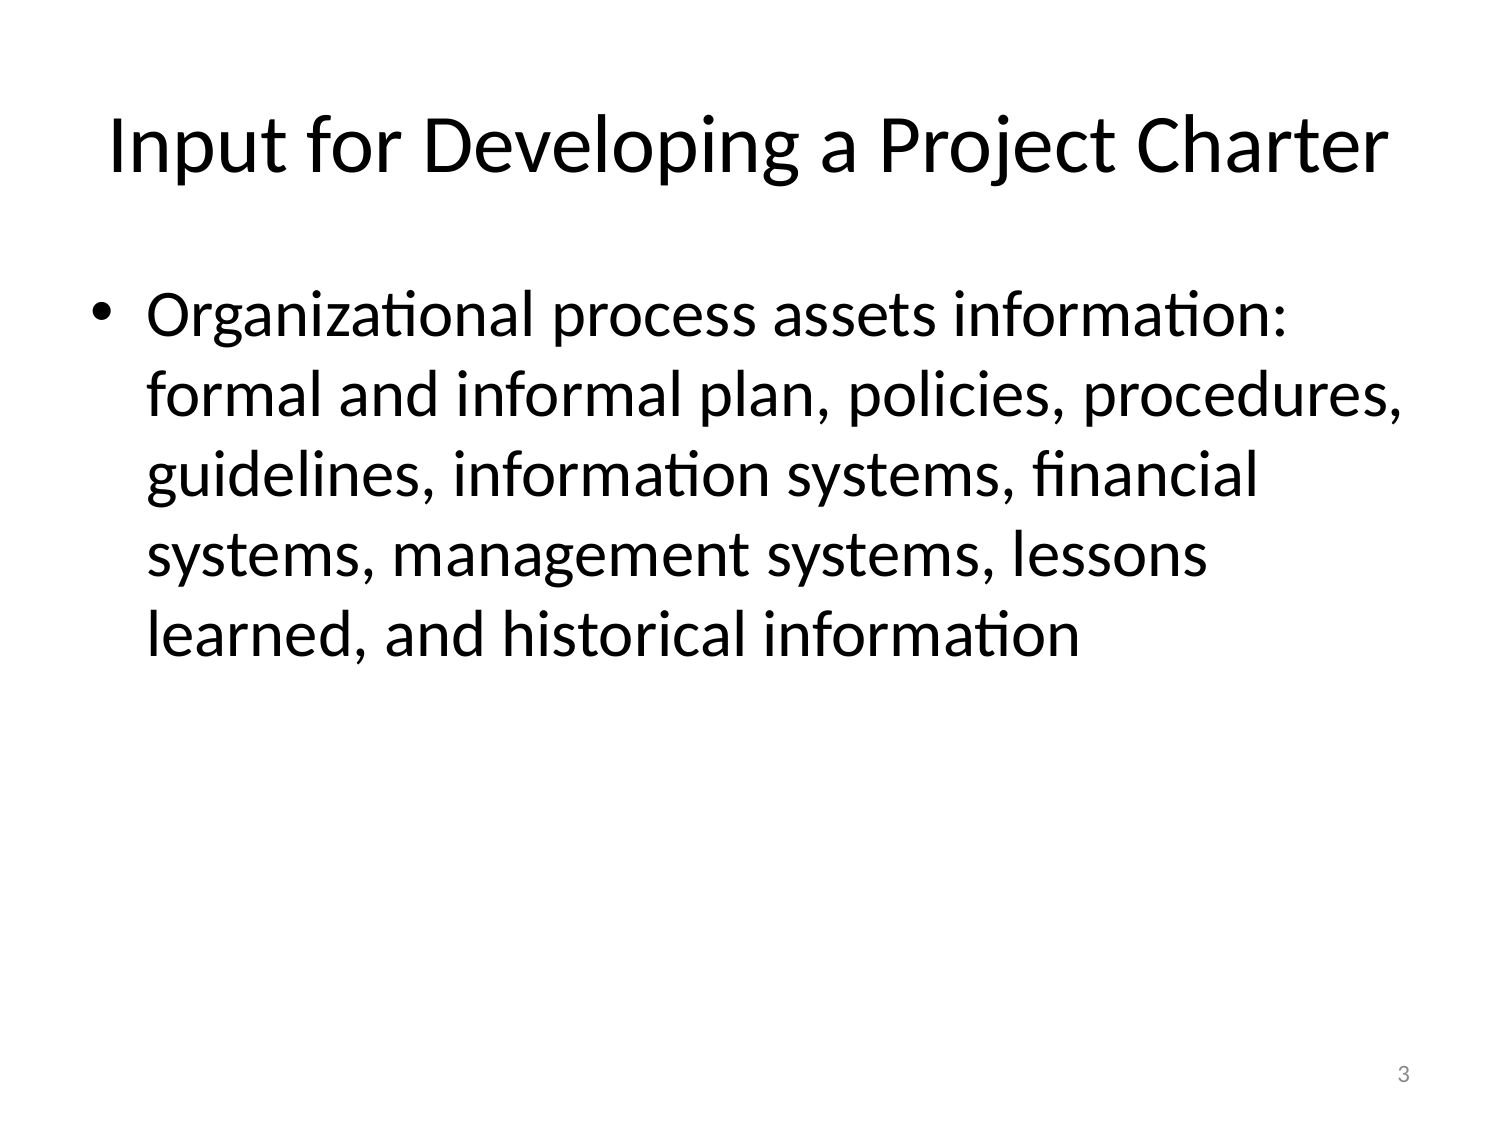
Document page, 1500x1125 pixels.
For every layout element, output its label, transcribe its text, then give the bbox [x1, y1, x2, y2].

slide_number 3 [1074, 1042, 1425, 1103]
list Organizational process assets information: formal and informal plan, policies, procedures, guidelines, information systems, financial systems, management systems, lessons learned, and historical information [75, 262, 1425, 1005]
title Input for Developing a Project Charter [75, 45, 1425, 233]
